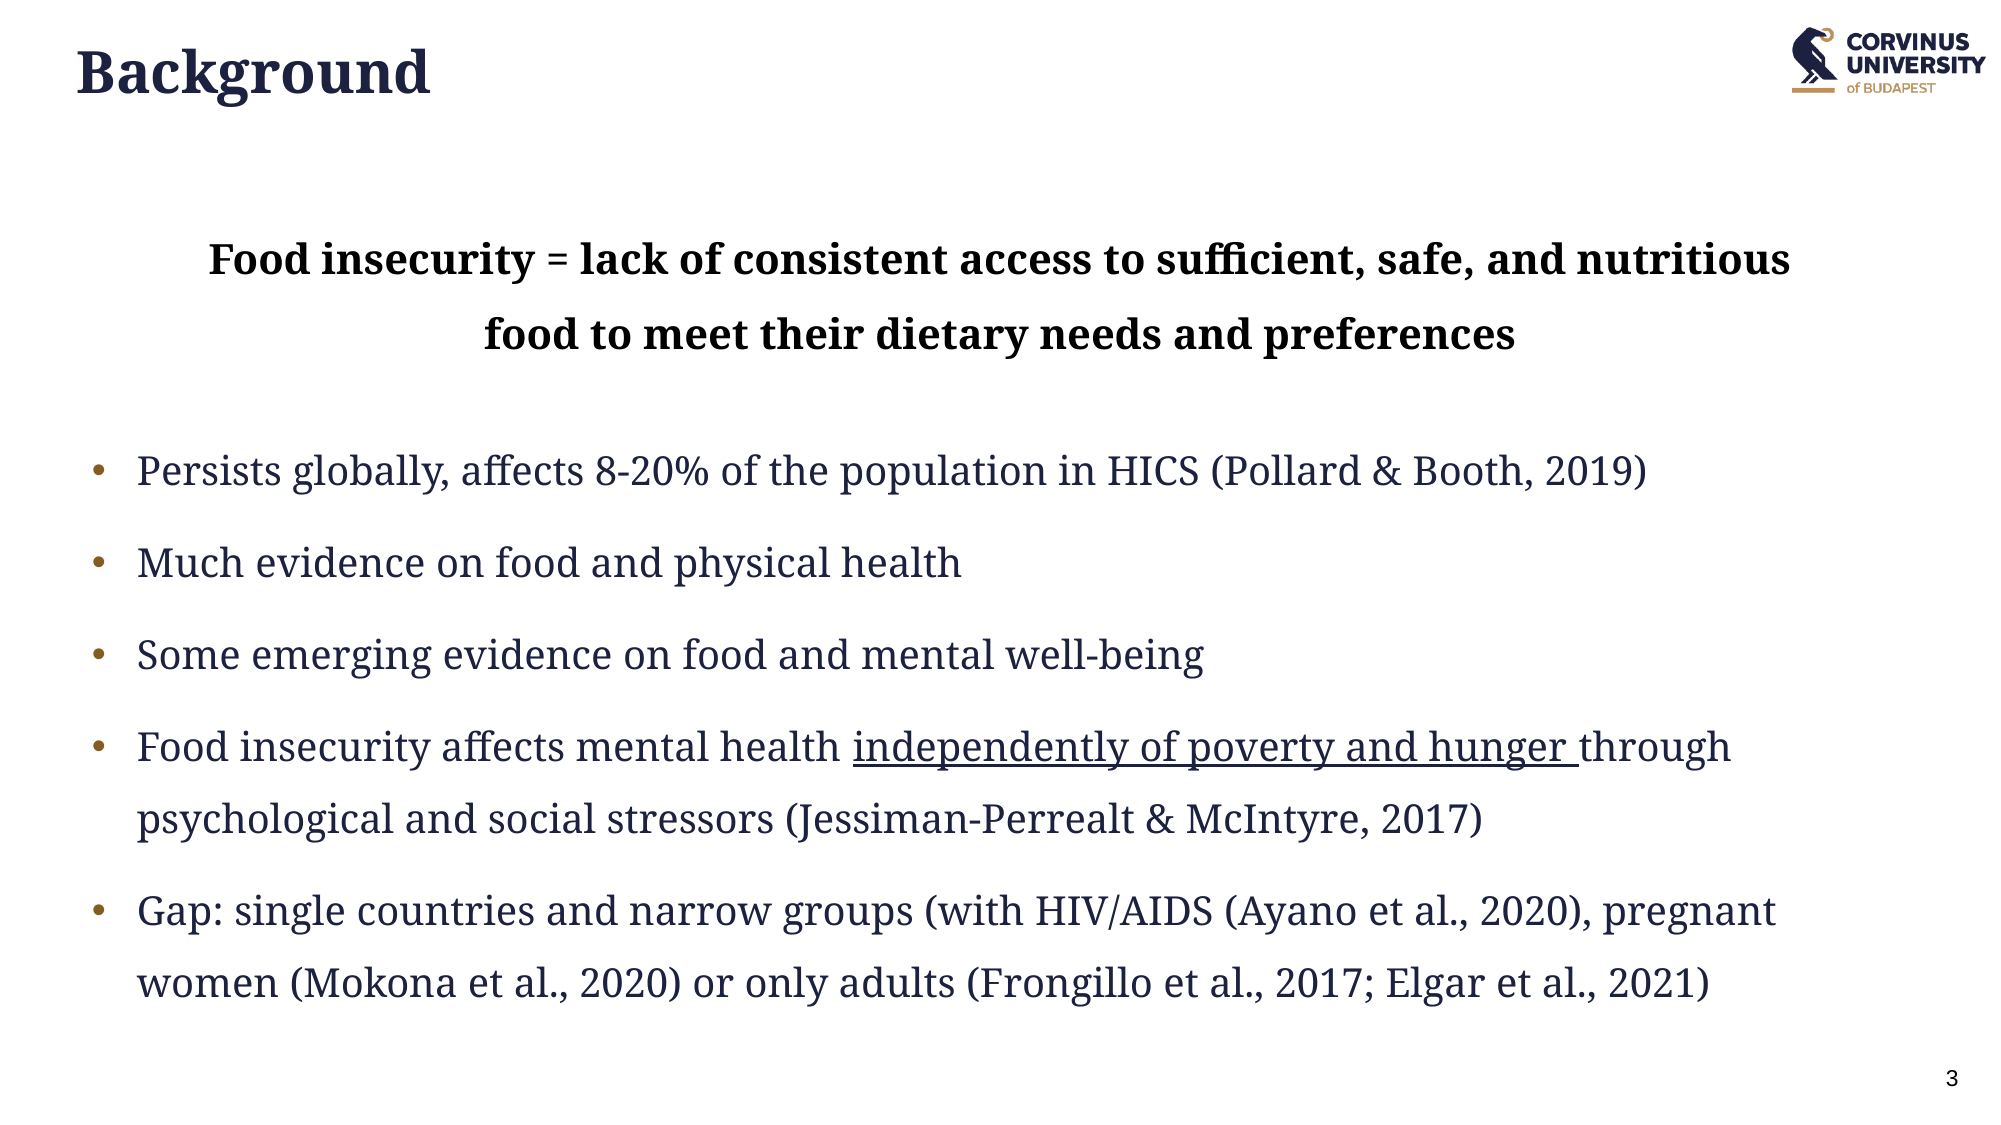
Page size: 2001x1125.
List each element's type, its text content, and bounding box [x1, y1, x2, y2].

title Background [76, 35, 1790, 201]
picture [1792, 27, 1986, 93]
list Persists globally, affects 8-20% of the population in HICS (Pollard & Booth, 2019) Much evidence on food and physical health Some emerging evidence on food and mental well-being Food insecurity affects mental health independently of poverty and hunger through psychological and social stressors (Jessiman-Perrealt & McIntyre, 2017) Gap: single countries and narrow groups (with HIV/AIDS (Ayano et al., 2020), pregnant women (Mokona et al., 2020) or only adults (Frongillo et al., 2017; Elgar et al., 2021) [76, 413, 1864, 1067]
text_box Food insecurity = lack of consistent access to sufficient, safe, and nutritious food to meet their dietary needs and preferences [143, 200, 1857, 366]
